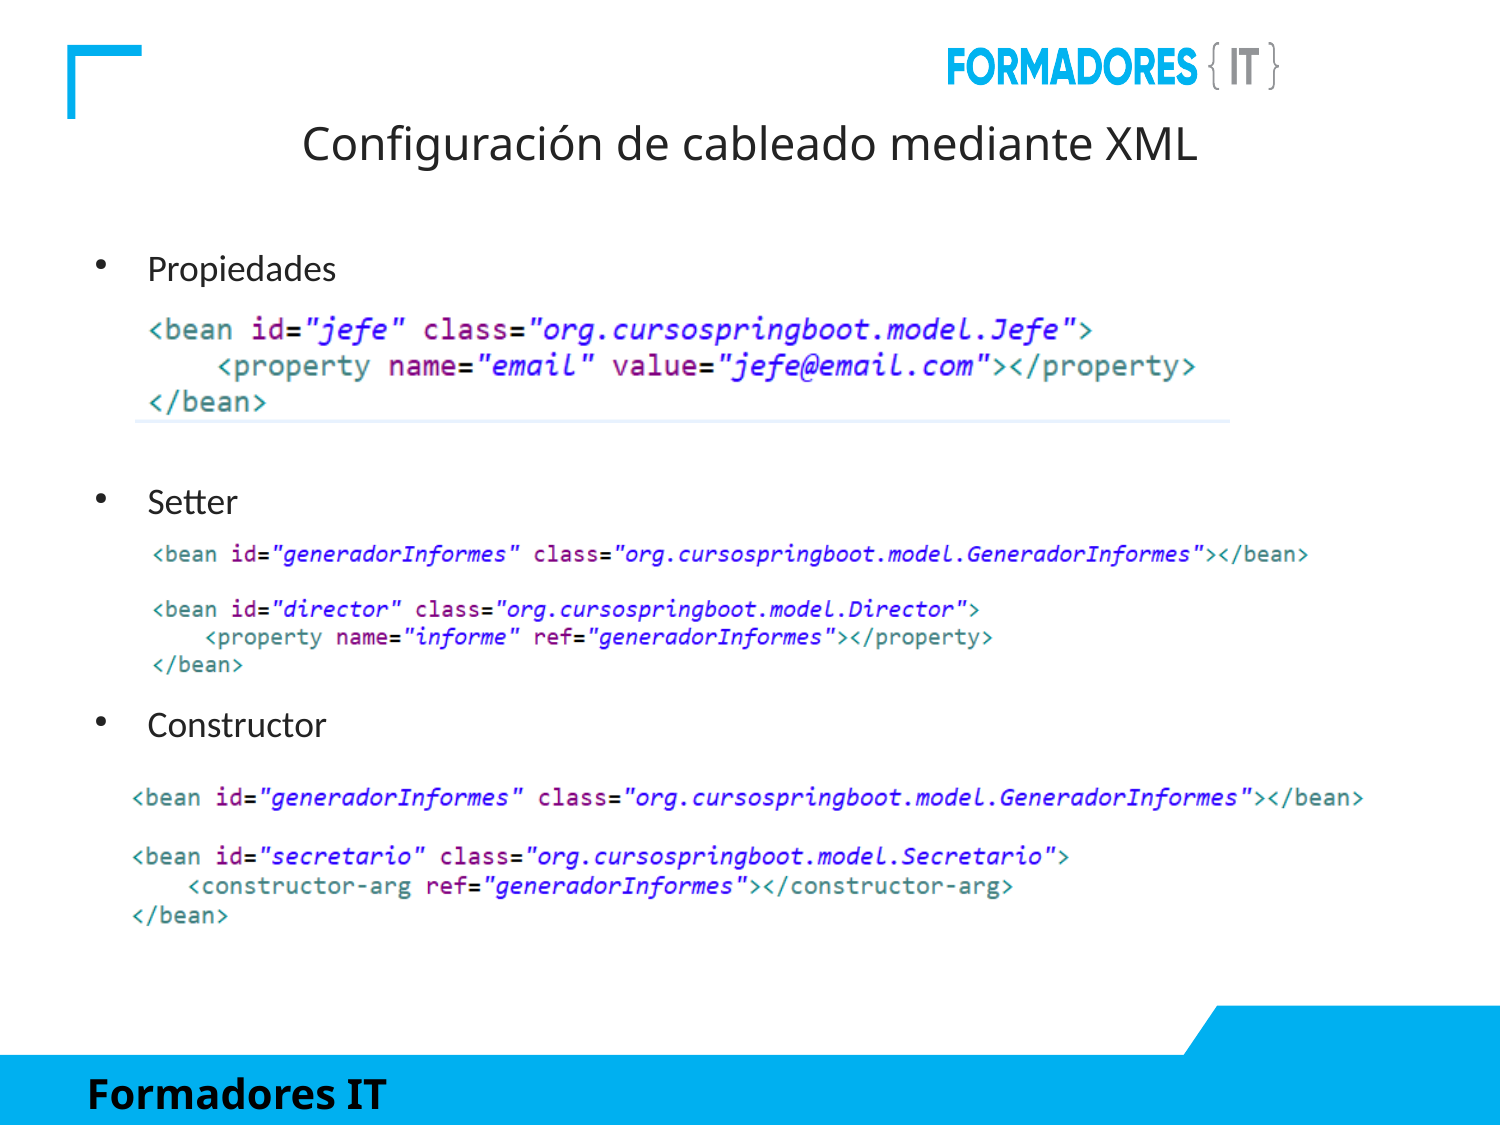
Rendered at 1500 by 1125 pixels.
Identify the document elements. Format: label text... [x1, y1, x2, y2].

picture [135, 526, 1332, 695]
picture [135, 302, 1230, 424]
picture [948, 42, 1279, 90]
picture [111, 774, 1377, 944]
list Propiedades Setter Constructor [76, 243, 1427, 988]
title Configuración de cableado mediante XML [76, 113, 1424, 184]
